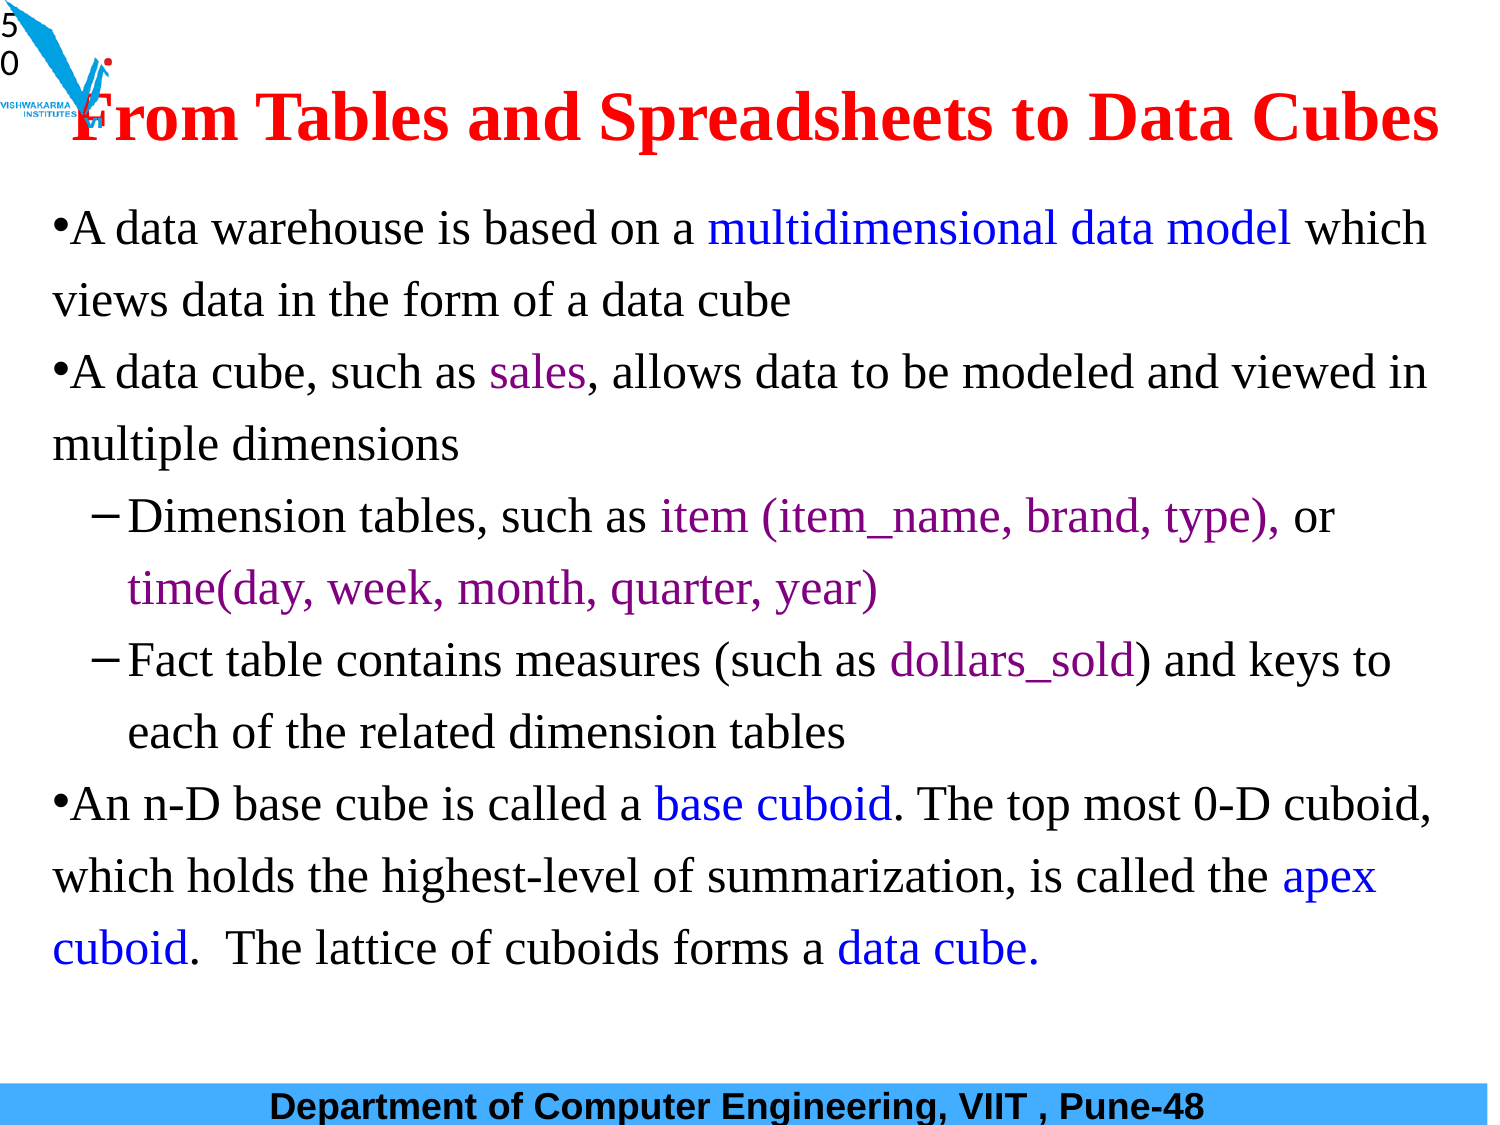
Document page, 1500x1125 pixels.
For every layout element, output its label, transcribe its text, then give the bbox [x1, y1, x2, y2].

picture [0, 0, 120, 135]
text_box A data warehouse is based on a multidimensional data model which views data in the form of a data cube A data cube, such as sales, allows data to be modeled and viewed in multiple dimensions Dimension tables, such as item (item_name, brand, type), or time(day, week, month, quarter, year) Fact table contains measures (such as dollars_sold) and keys to each of the related dimension tables An n-D base cube is called a base cuboid. The top most 0-D cuboid, which holds the highest-level of summarization, is called the apex cuboid. The lattice of cuboids forms a data cube. [37, 174, 1463, 1081]
text_box From Tables and Spreadsheets to Data Cubes [50, 49, 1463, 174]
text_box Department of Computer Engineering, VIIT , Pune-48 [0, 1081, 1489, 1125]
